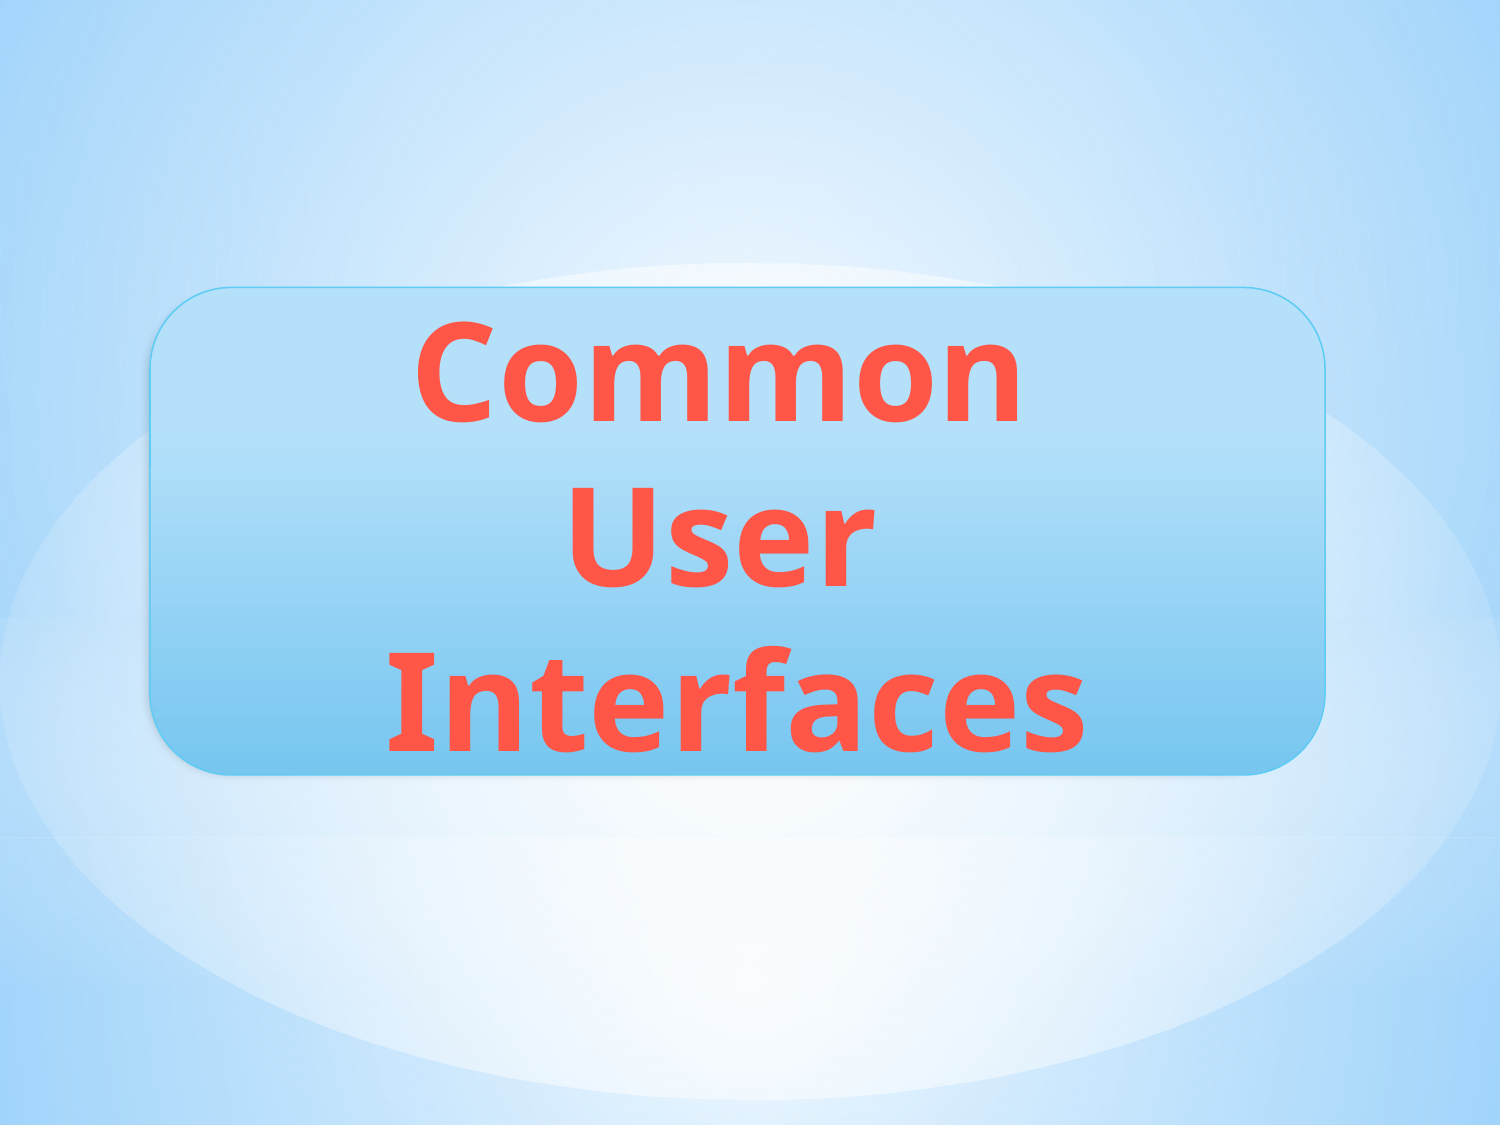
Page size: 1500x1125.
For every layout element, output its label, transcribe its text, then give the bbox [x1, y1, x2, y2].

text_box Common User Interfaces [149, 286, 1326, 776]
